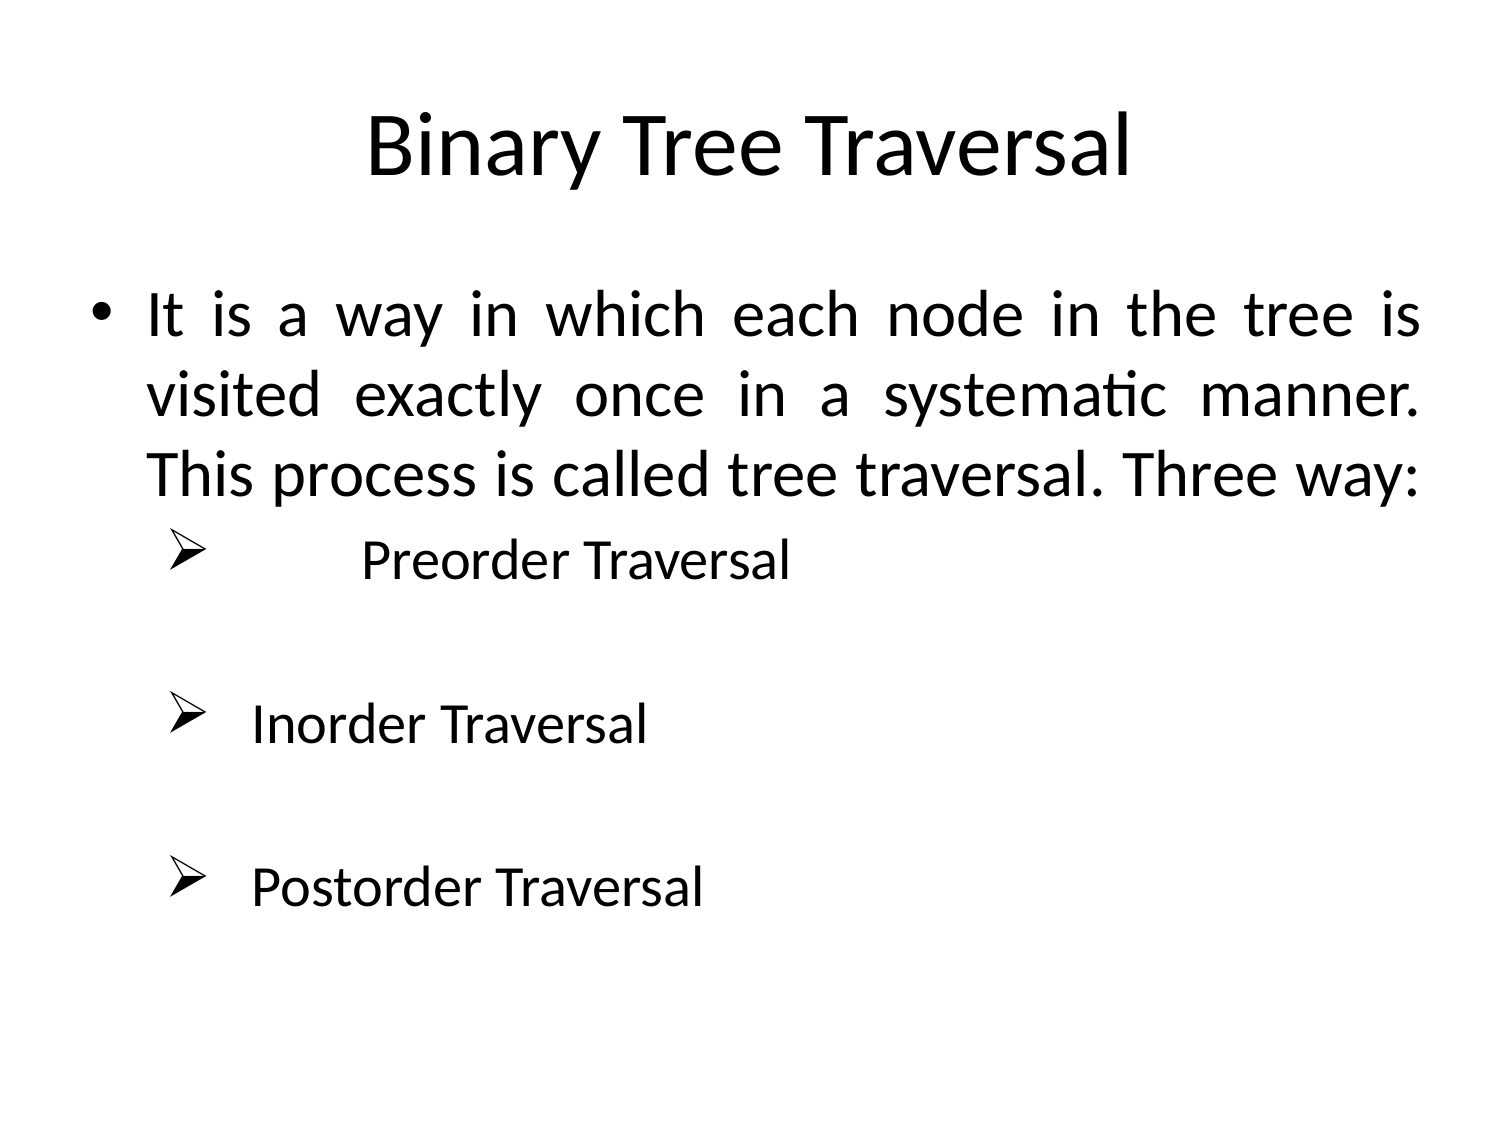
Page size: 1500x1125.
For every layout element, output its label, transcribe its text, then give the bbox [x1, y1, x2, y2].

title Binary Tree Traversal [75, 45, 1425, 233]
list It is a way in which each node in the tree is visited exactly once in a systematic manner. This process is called tree traversal. Three way: Preorder Traversal Inorder Traversal Postorder Traversal [75, 262, 1438, 1005]
